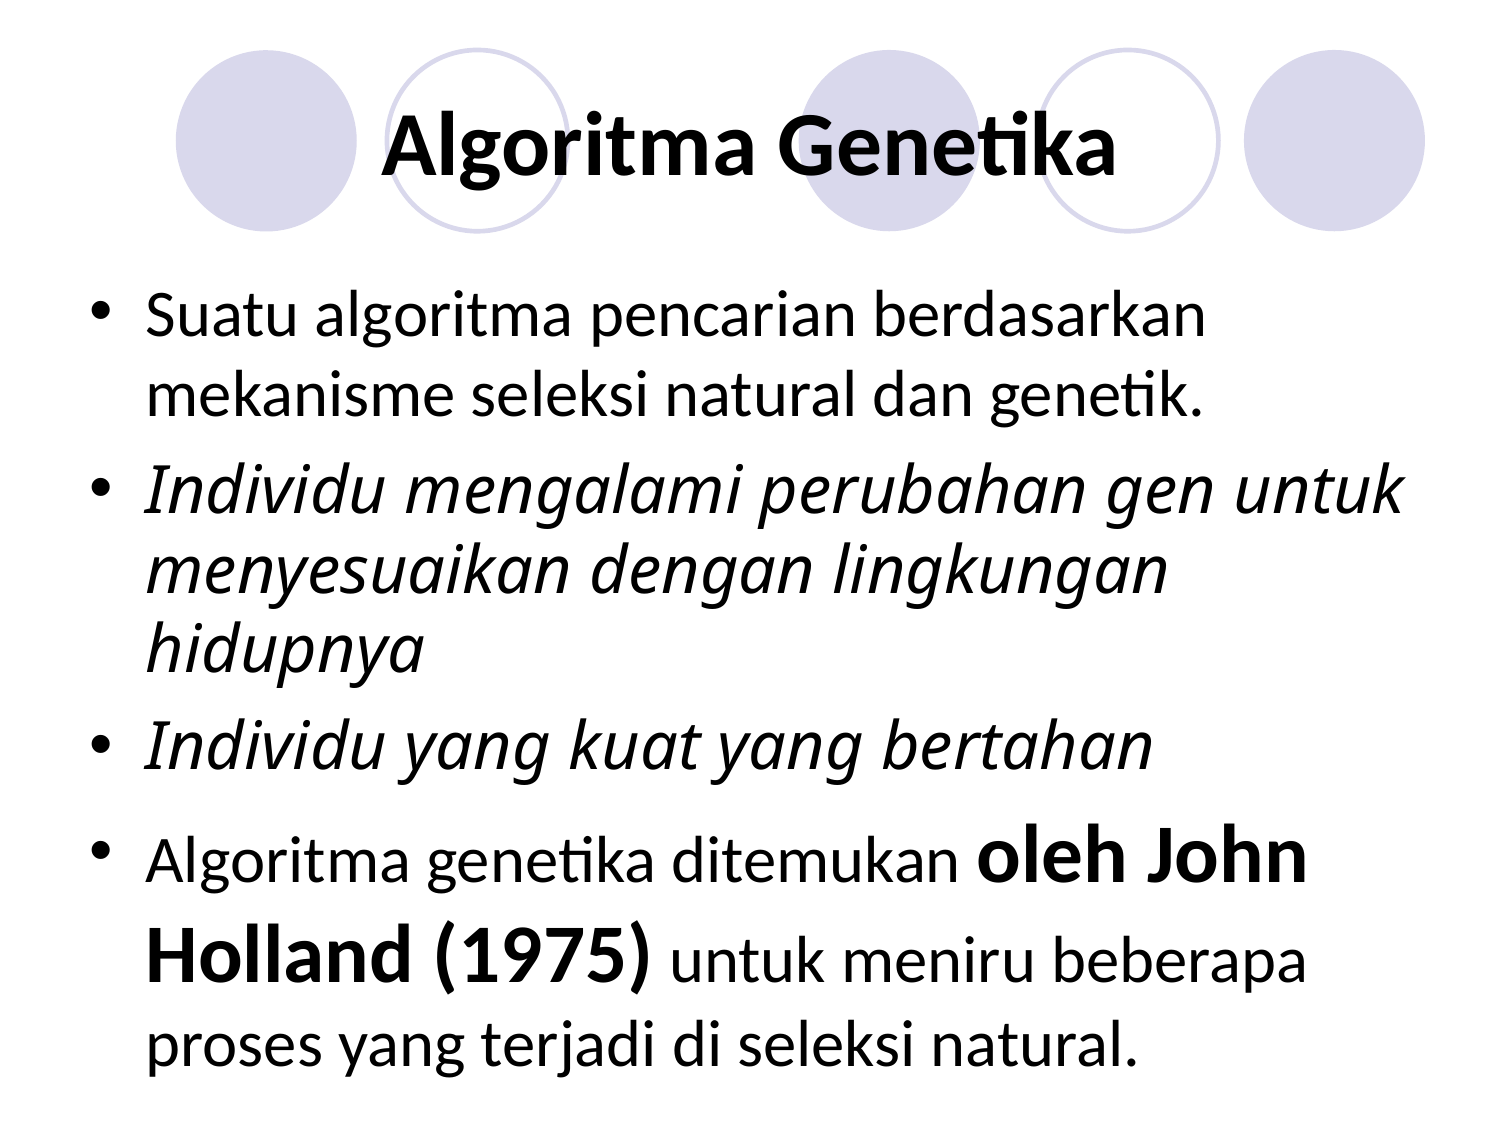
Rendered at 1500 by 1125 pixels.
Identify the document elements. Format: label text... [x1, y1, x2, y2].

text_box Suatu algoritma pencarian berdasarkan mekanisme seleksi natural dan genetik. Individu mengalami perubahan gen untuk menyesuaikan dengan lingkungan hidupnya Individu yang kuat yang bertahan Algoritma genetika ditemukan oleh John Holland (1975) untuk meniru beberapa proses yang terjadi di seleksi natural. [74, 262, 1425, 1005]
text_box Algoritma Genetika [75, 45, 1426, 233]
